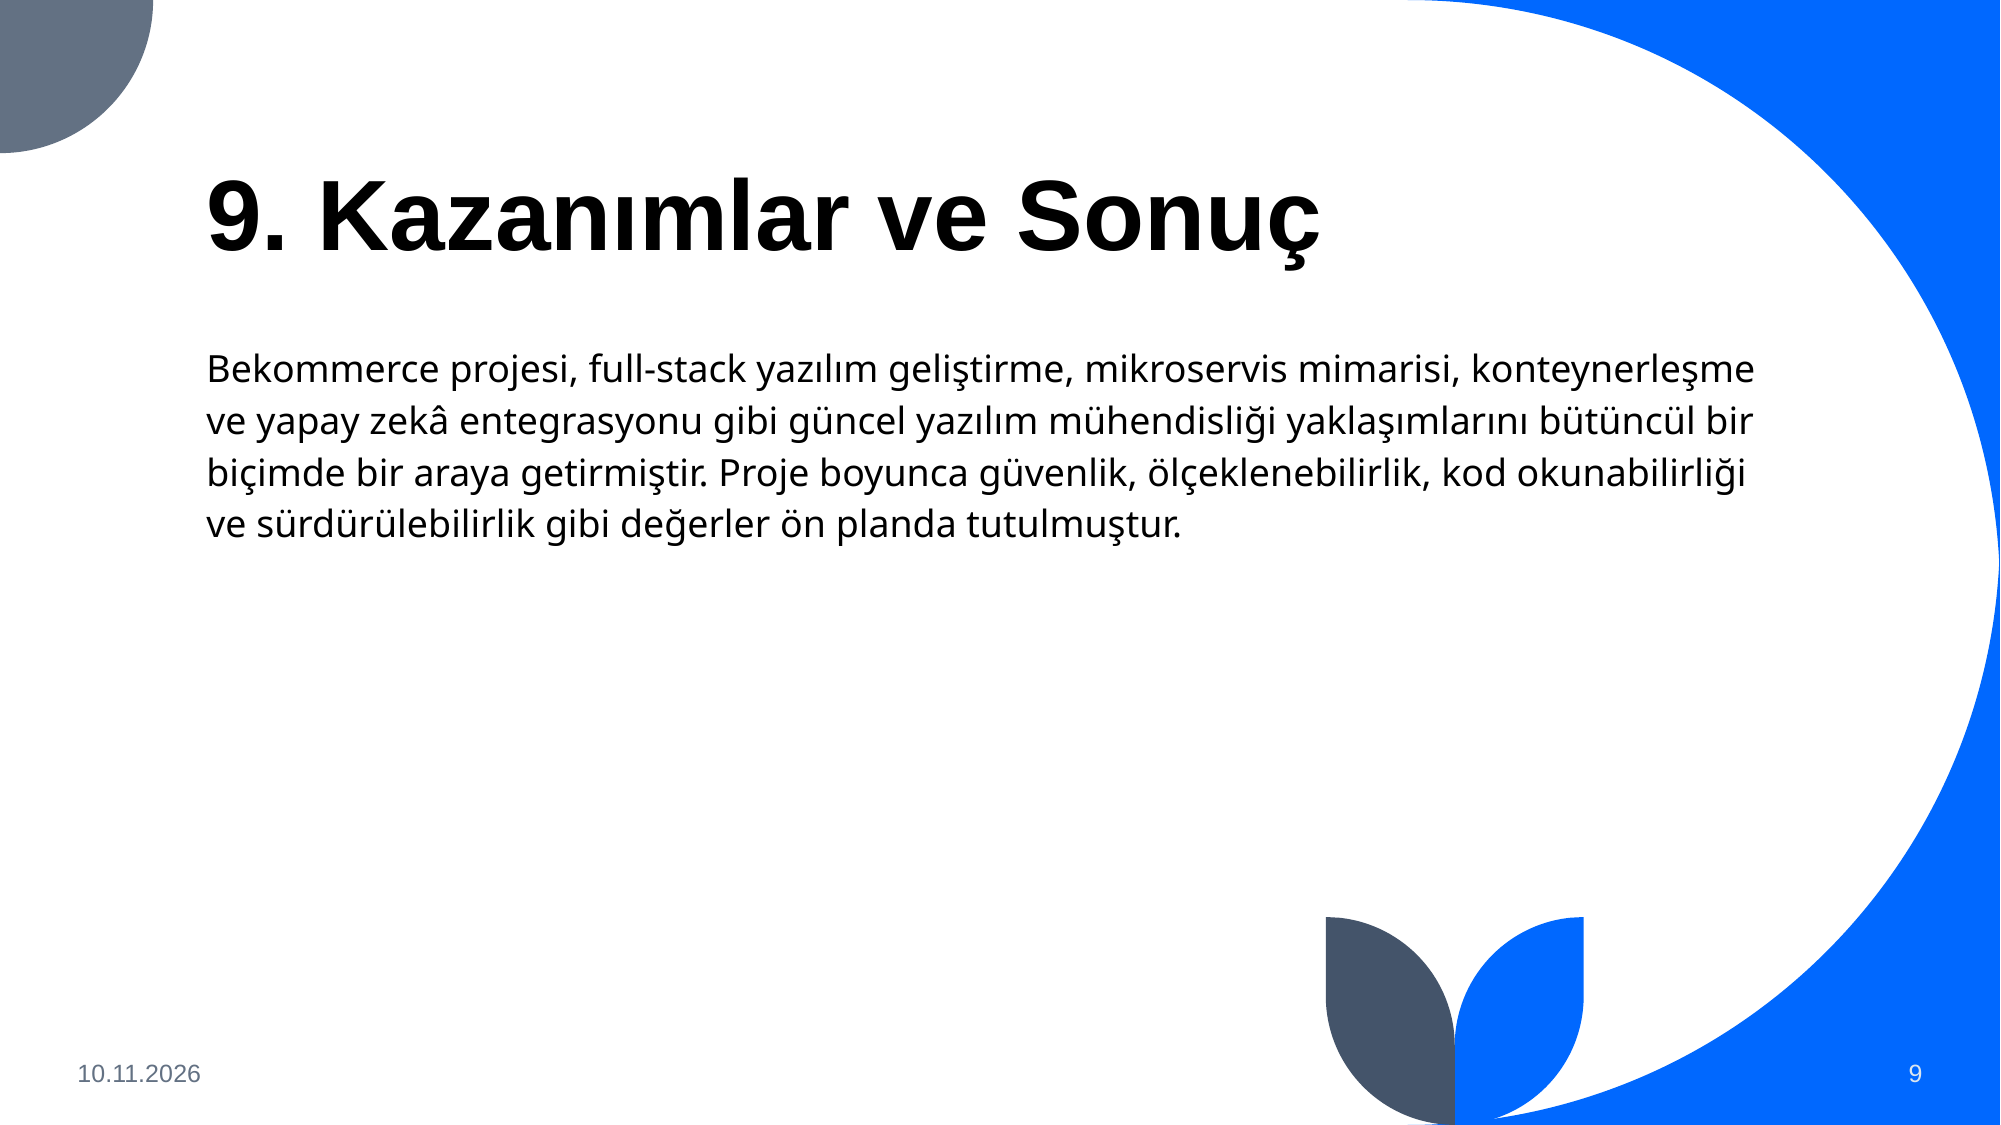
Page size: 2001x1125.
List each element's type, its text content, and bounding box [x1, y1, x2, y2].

list Bekommerce projesi, full-stack yazılım geliştirme, mikroservis mimarisi, konteynerleşme ve yapay zekâ entegrasyonu gibi güncel yazılım mühendisliği yaklaşımlarını bütüncül bir biçimde bir araya getirmiştir. Proje boyunca güvenlik, ölçeklenebilirlik, kod okunabilirliği ve sürdürülebilirlik gibi değerler ön planda tutulmuştur. [191, 330, 1796, 884]
slide_number 9 [1665, 1042, 1938, 1103]
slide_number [62, 1042, 513, 1103]
title 9. Kazanımlar ve Sonuç [191, 62, 1796, 280]
